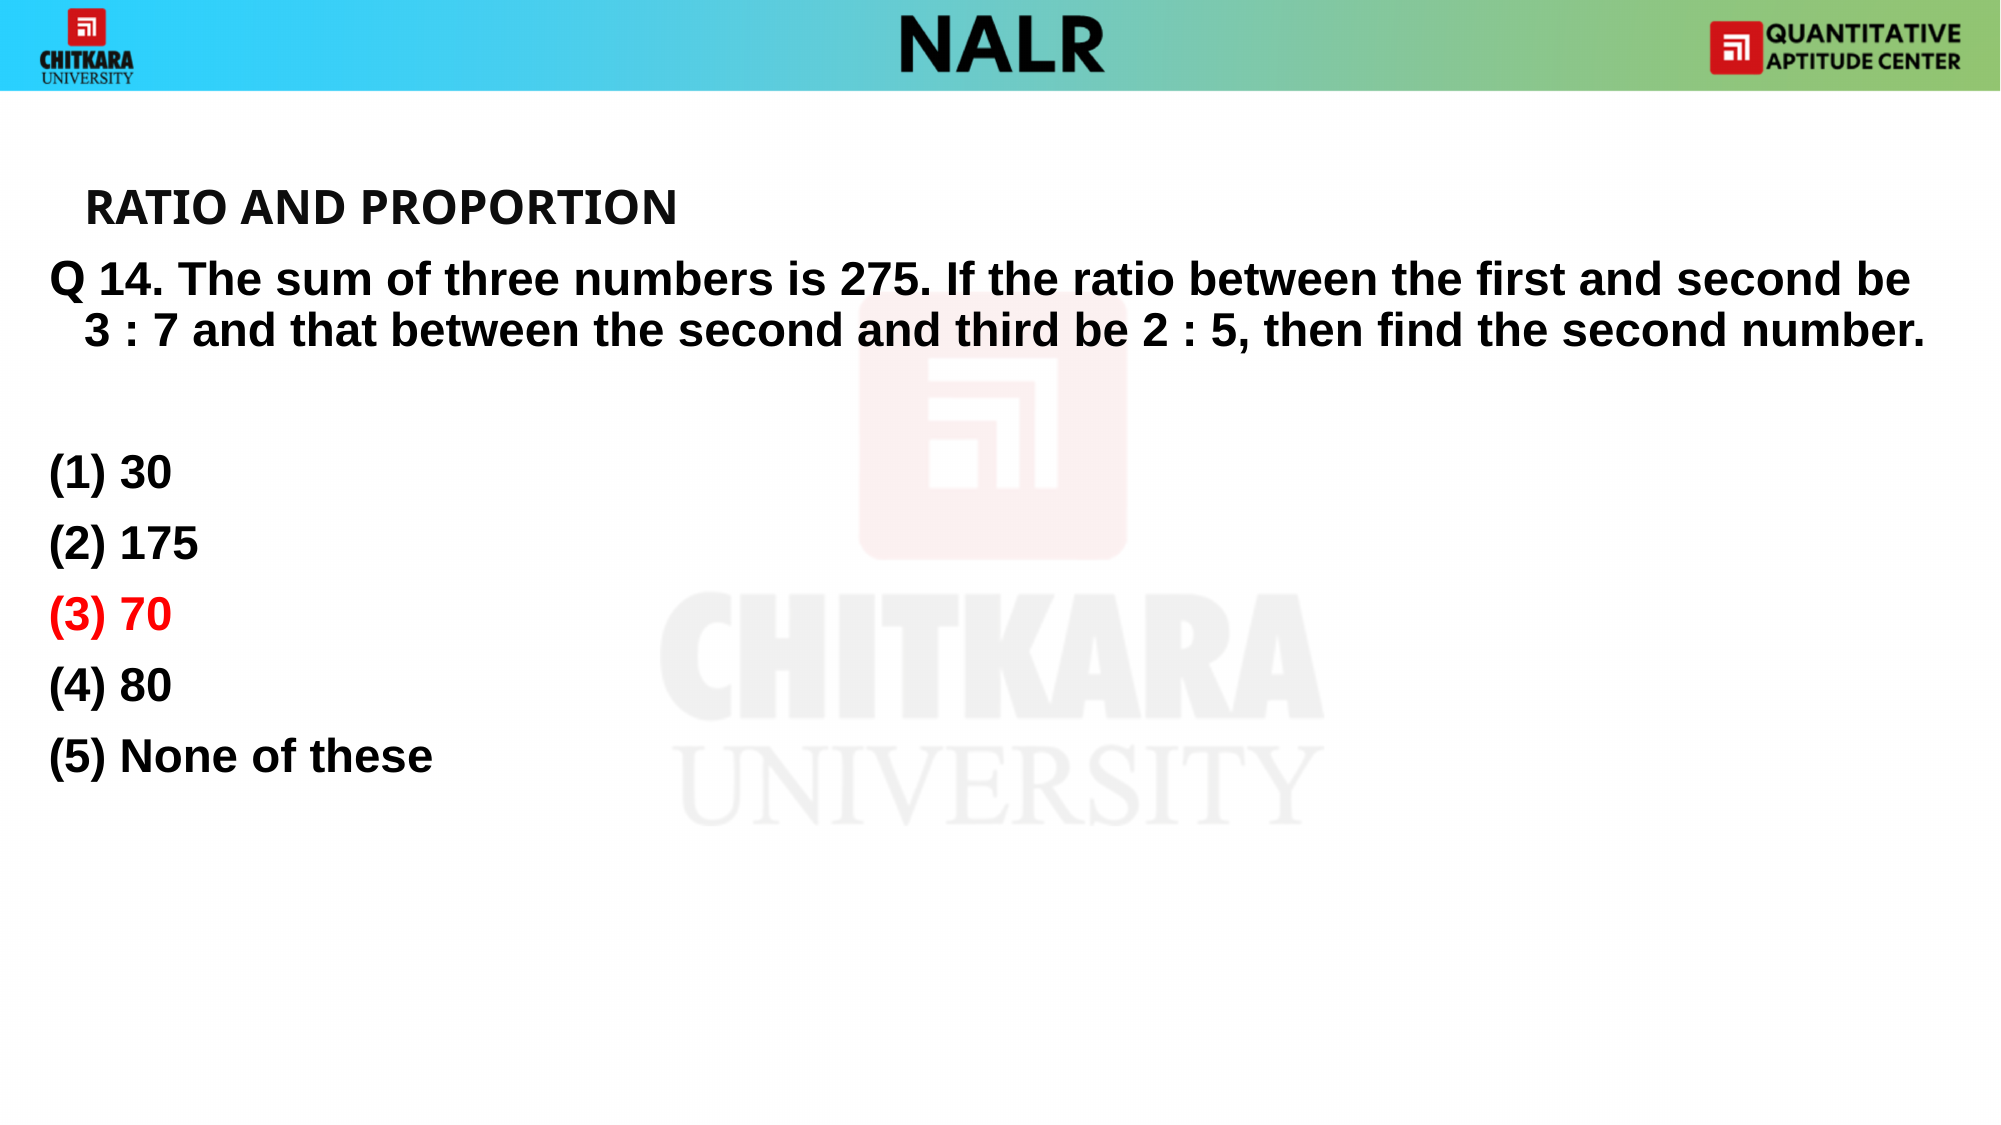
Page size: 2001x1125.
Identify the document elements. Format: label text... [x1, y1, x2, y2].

title [41, 31, 1959, 142]
picture [0, 0, 2001, 1125]
list RATIO AND PROPORTION Q 14. The sum of three numbers is 275. If the ratio between the first and second be 3 : 7 and that between the second and third be 2 : 5, then find the second number. 30 (2) 175 (3) 70 (4) 80 (5) None of these [33, 175, 1959, 1053]
